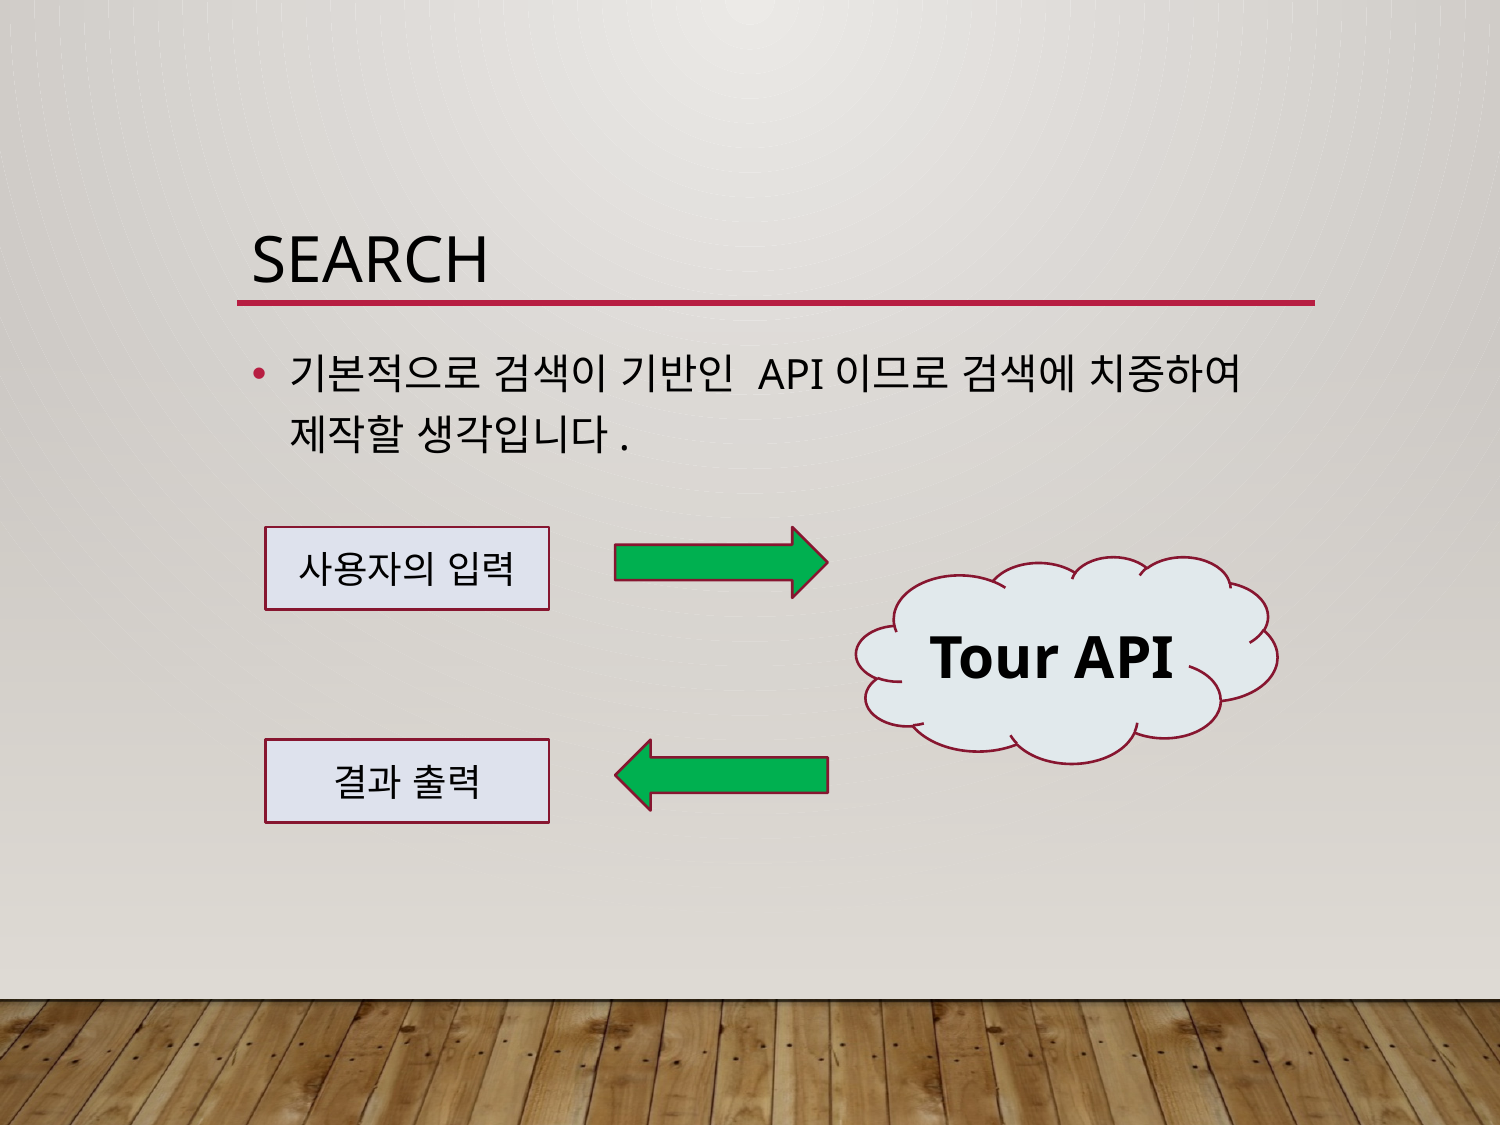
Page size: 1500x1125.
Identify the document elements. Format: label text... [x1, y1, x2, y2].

list 기본적으로 검색이 기반인 API이므로 검색에 치중하여 제작할 생각입니다. [236, 330, 1315, 480]
title search [236, 219, 1315, 305]
text_box 사용자의 입력 [264, 526, 550, 611]
text_box [614, 738, 830, 812]
text_box Tour API [854, 555, 1279, 766]
picture [0, 999, 1500, 1125]
text_box [613, 525, 829, 600]
text_box 결과 출력 [264, 738, 550, 824]
